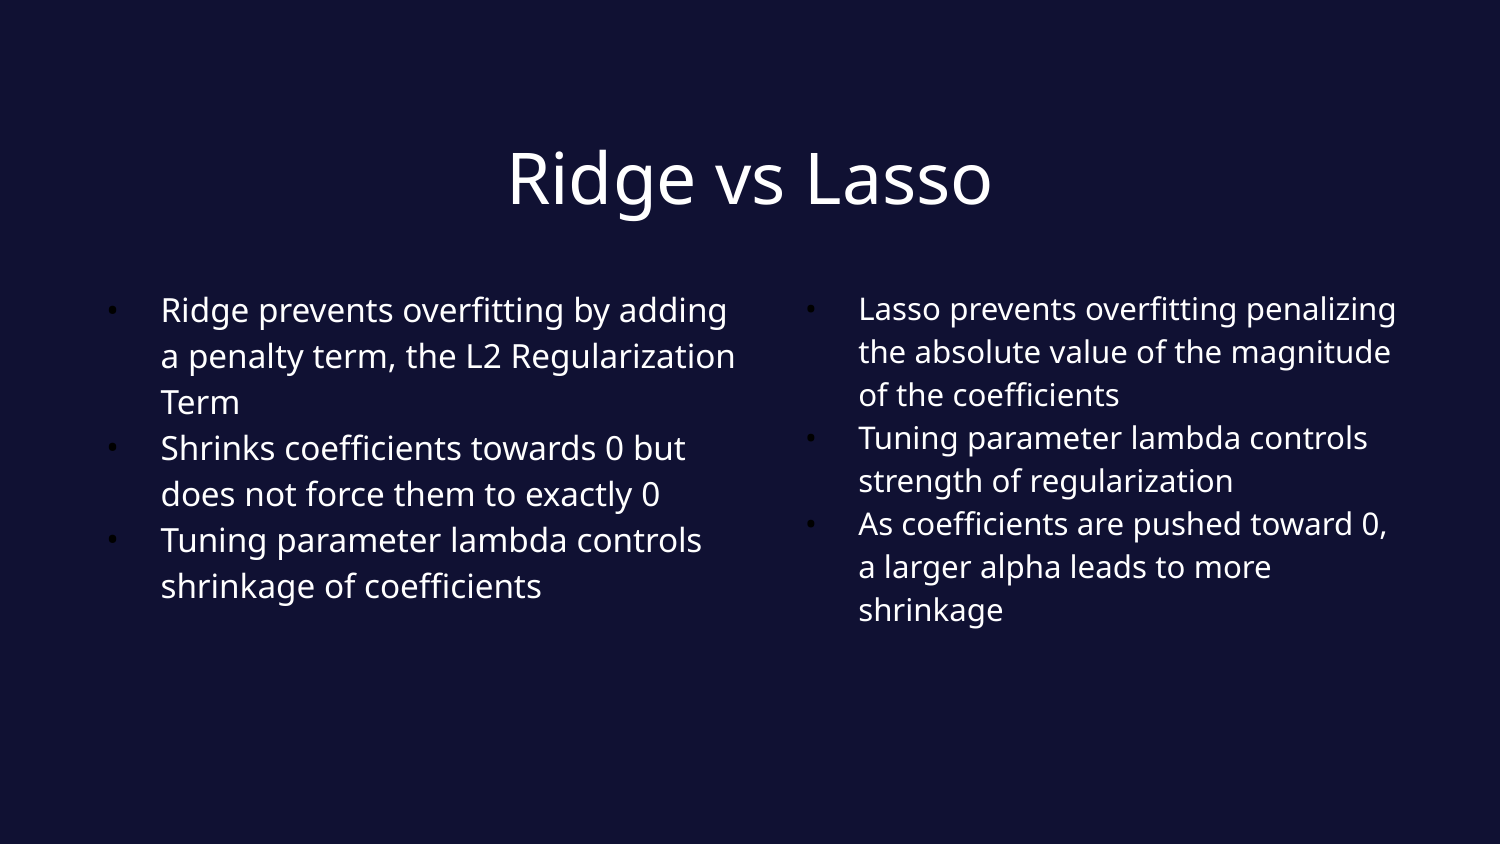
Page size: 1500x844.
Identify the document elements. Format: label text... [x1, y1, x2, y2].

list Ridge prevents overfitting by adding a penalty term, the L2 Regularization Term Shrinks coefficients towards 0 but does not force them to exactly 0 Tuning parameter lambda controls shrinkage of coefficients [78, 279, 750, 604]
list Lasso prevents overfitting penalizing the absolute value of the magnitude of the coefficients Tuning parameter lambda controls strength of regularization As coefficients are pushed toward 0, a larger alpha leads to more shrinkage [775, 279, 1430, 604]
title Ridge vs Lasso [70, 129, 1430, 224]
